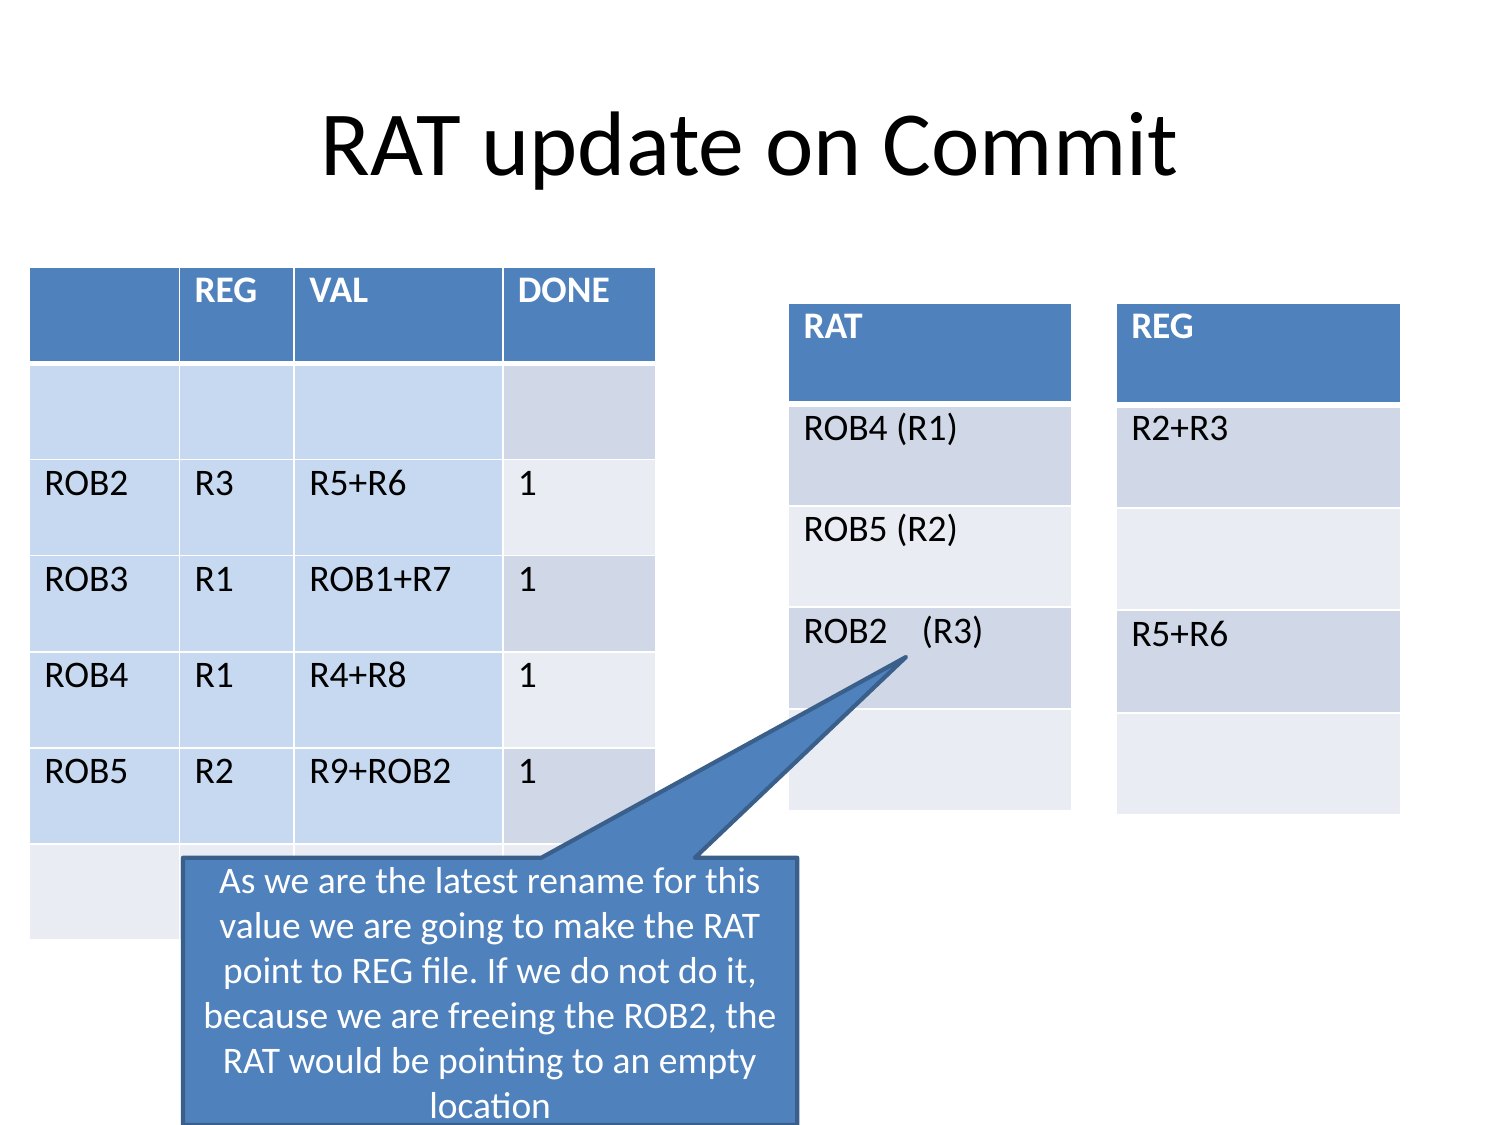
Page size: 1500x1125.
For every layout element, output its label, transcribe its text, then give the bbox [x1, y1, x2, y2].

table_cell 1 [504, 460, 655, 555]
table_cell R4+R8 [295, 653, 502, 747]
table_cell ROB5 [30, 749, 179, 843]
table_cell ROB1+R7 [295, 556, 502, 651]
table_cell [1117, 714, 1400, 814]
table_header VAL [295, 268, 502, 361]
table_cell R2 [180, 749, 293, 843]
table_cell R1 [180, 653, 293, 747]
table_cell [504, 366, 655, 459]
table_cell [504, 845, 558, 855]
table_cell ROB4 (R1) [789, 407, 1071, 505]
table_cell ROB3 [30, 556, 179, 651]
table_cell [295, 366, 502, 459]
table_cell ROB2 [30, 460, 179, 555]
table_cell R1 [180, 556, 293, 651]
table_cell R3 [180, 460, 293, 555]
table_cell ROB2 (R3) [789, 608, 1071, 708]
table_cell [1117, 509, 1400, 609]
title RAT update on Commit [75, 45, 1425, 233]
table_header RAT [789, 304, 1071, 401]
table_cell [789, 710, 1071, 810]
table_cell [180, 845, 293, 857]
table_header REG [180, 268, 293, 361]
table_cell ROB5 (R2) [789, 507, 1071, 606]
text_box As we are the latest rename for this value we are going to make the RAT point to REG file. If we do not do it, because we are freeing the ROB2, the RAT would be pointing to an empty location [180, 655, 908, 1125]
table_header DONE [504, 268, 655, 361]
table_cell [295, 845, 502, 855]
table_cell 1 [504, 653, 655, 747]
table_cell R2+R3 [1117, 408, 1400, 507]
table_cell [30, 845, 179, 939]
table_cell 1 [504, 749, 655, 843]
table_cell R5+R6 [295, 460, 502, 555]
table_header [30, 268, 179, 361]
table_cell R9+ROB2 [295, 749, 502, 843]
table_cell R5+R6 [1117, 611, 1400, 712]
table_cell [30, 366, 179, 459]
table_cell 1 [504, 556, 655, 651]
table_cell [180, 366, 293, 459]
table_header REG [1117, 304, 1400, 402]
table_cell ROB4 [30, 653, 179, 747]
